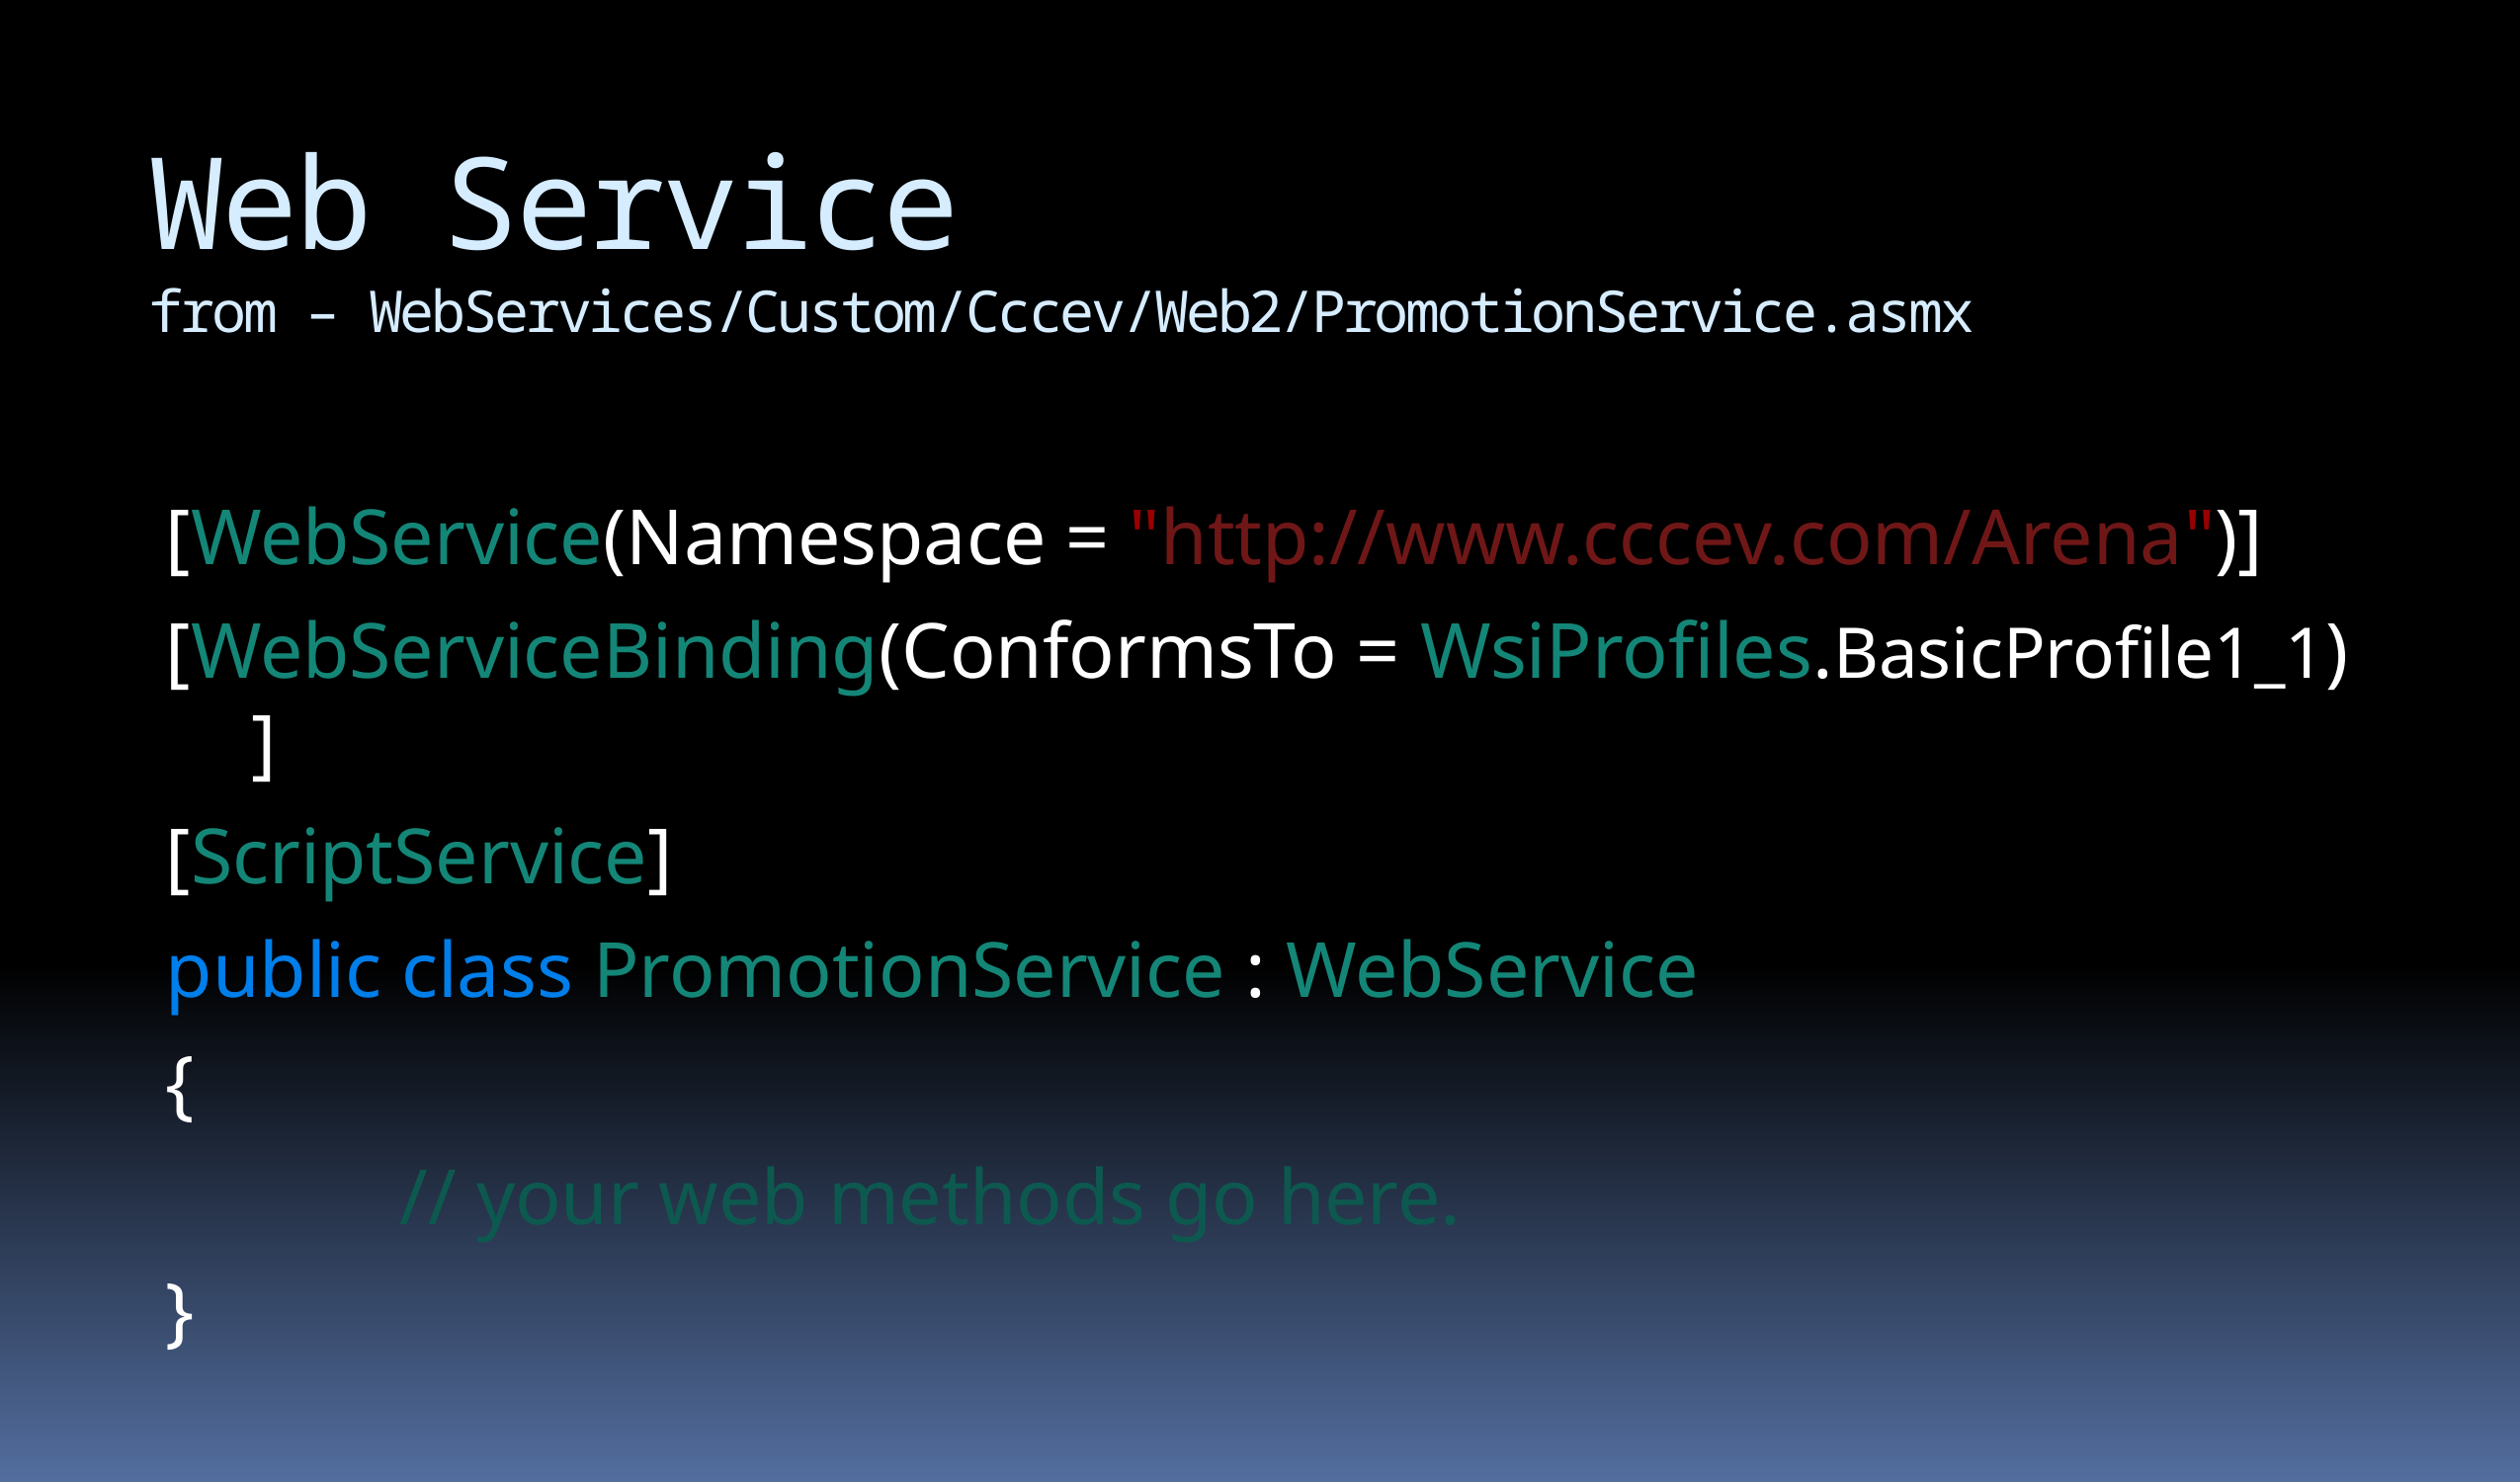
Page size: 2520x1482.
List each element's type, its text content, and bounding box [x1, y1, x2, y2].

title Web Service from – WebServices/Custom/Cccev/Web2/PromotionService.asmx [126, 111, 2394, 308]
list [WebService(Namespace = "http://www.cccev.com/Arena")] [WebServiceBinding(ConformsTo = WsiProfiles.BasicProfile1_1)] [ScriptService] public class PromotionService : WebService { // your web methods go here. } [126, 477, 2394, 1294]
